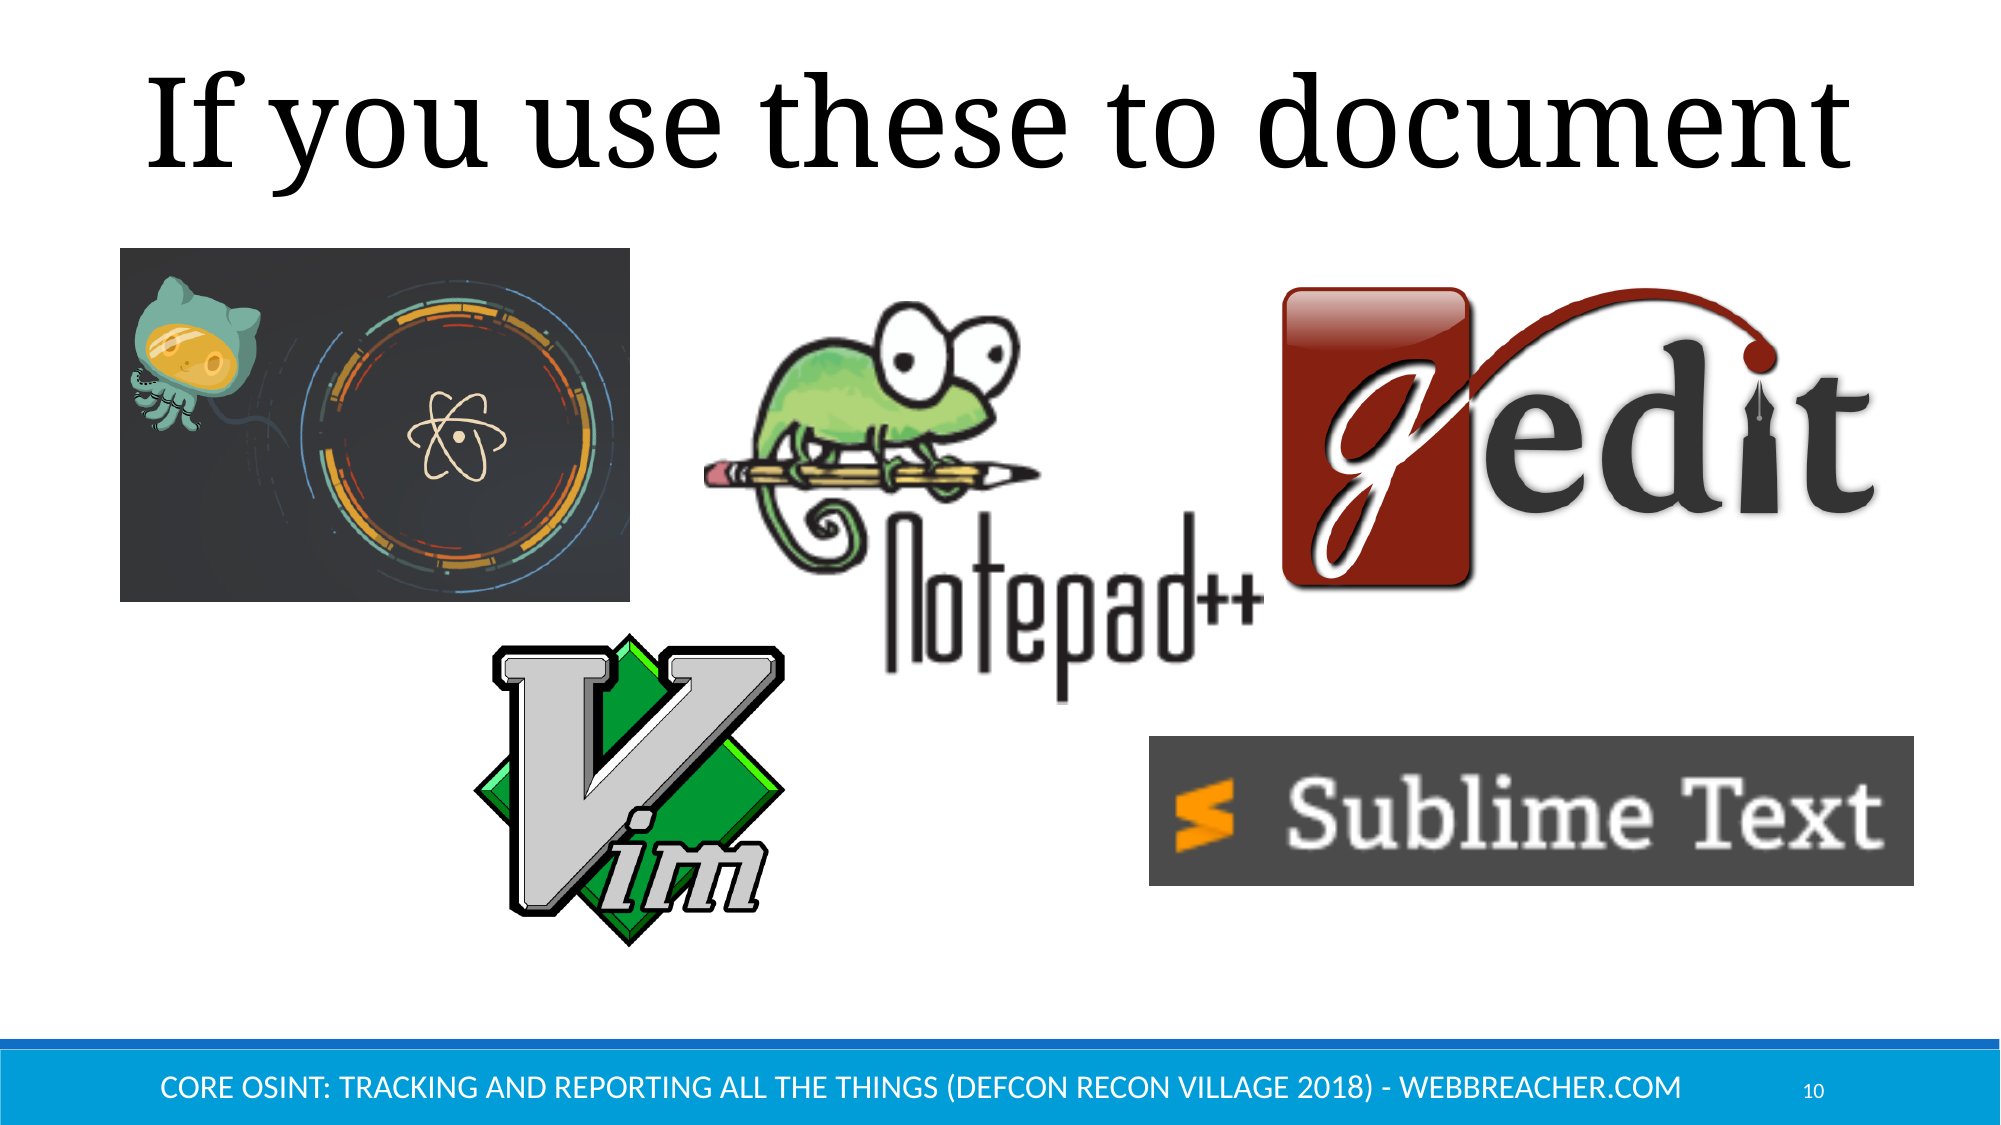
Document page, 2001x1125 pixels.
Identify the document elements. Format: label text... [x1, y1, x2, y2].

picture [467, 300, 1264, 952]
text_box If you use these to document [129, 35, 1870, 201]
picture [1272, 271, 1881, 610]
footer Core OSINT: Tracking and Reporting All the Things (Defcon Recon Village 2018) - Webbreacher.com [106, 1054, 1739, 1115]
slide_number 10 [1624, 1059, 1840, 1120]
picture [1149, 735, 1915, 886]
picture [120, 247, 630, 603]
